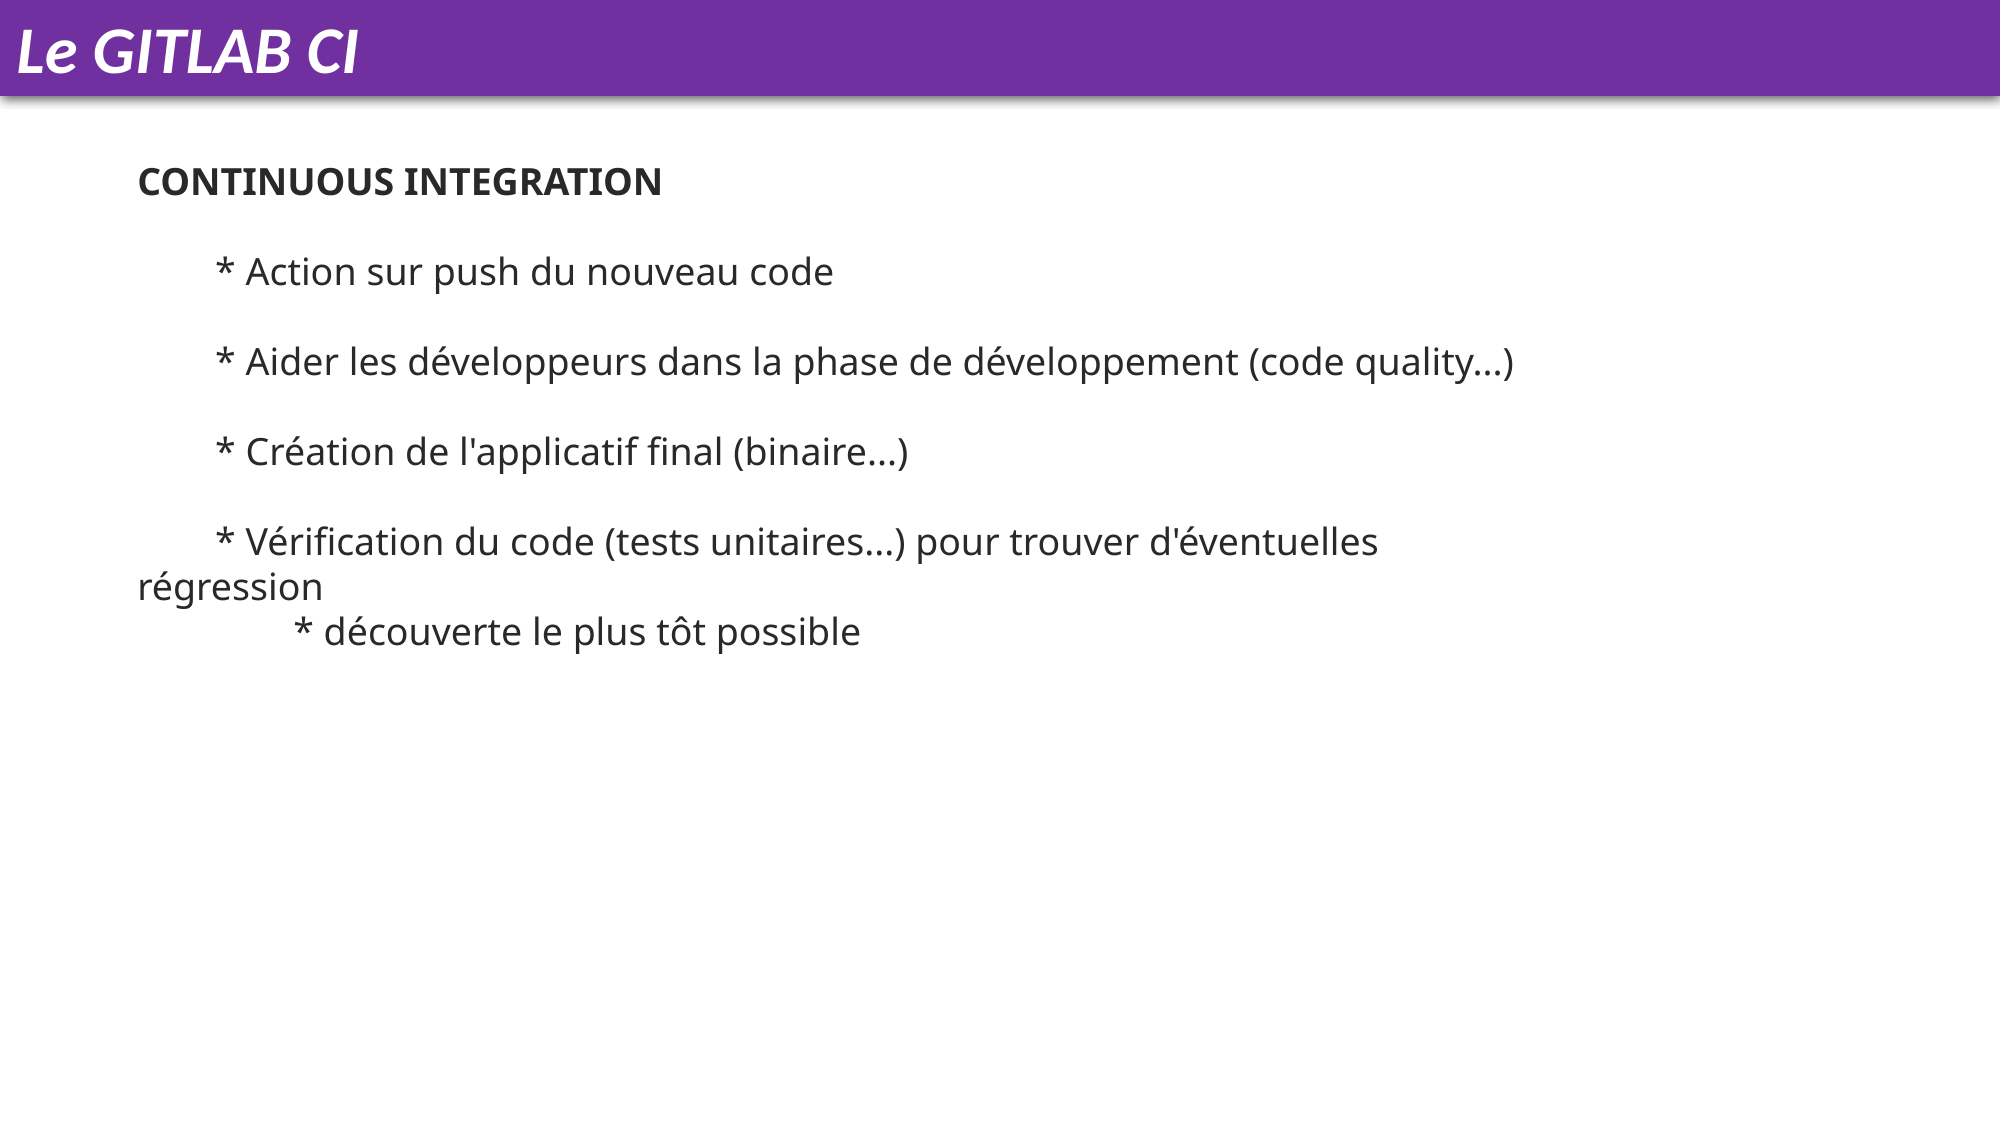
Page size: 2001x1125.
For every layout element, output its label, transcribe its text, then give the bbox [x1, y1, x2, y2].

text_box [0, 0, 2000, 96]
text_box Le GITLAB CI [1, 0, 375, 95]
text_box CONTINUOUS INTEGRATION * Action sur push du nouveau code * Aider les développeurs dans la phase de développement (code quality...) * Création de l'applicatif final (binaire...) * Vérification du code (tests unitaires...) pour trouver d'éventuelles régression * découverte le plus tôt possible [122, 150, 1576, 661]
